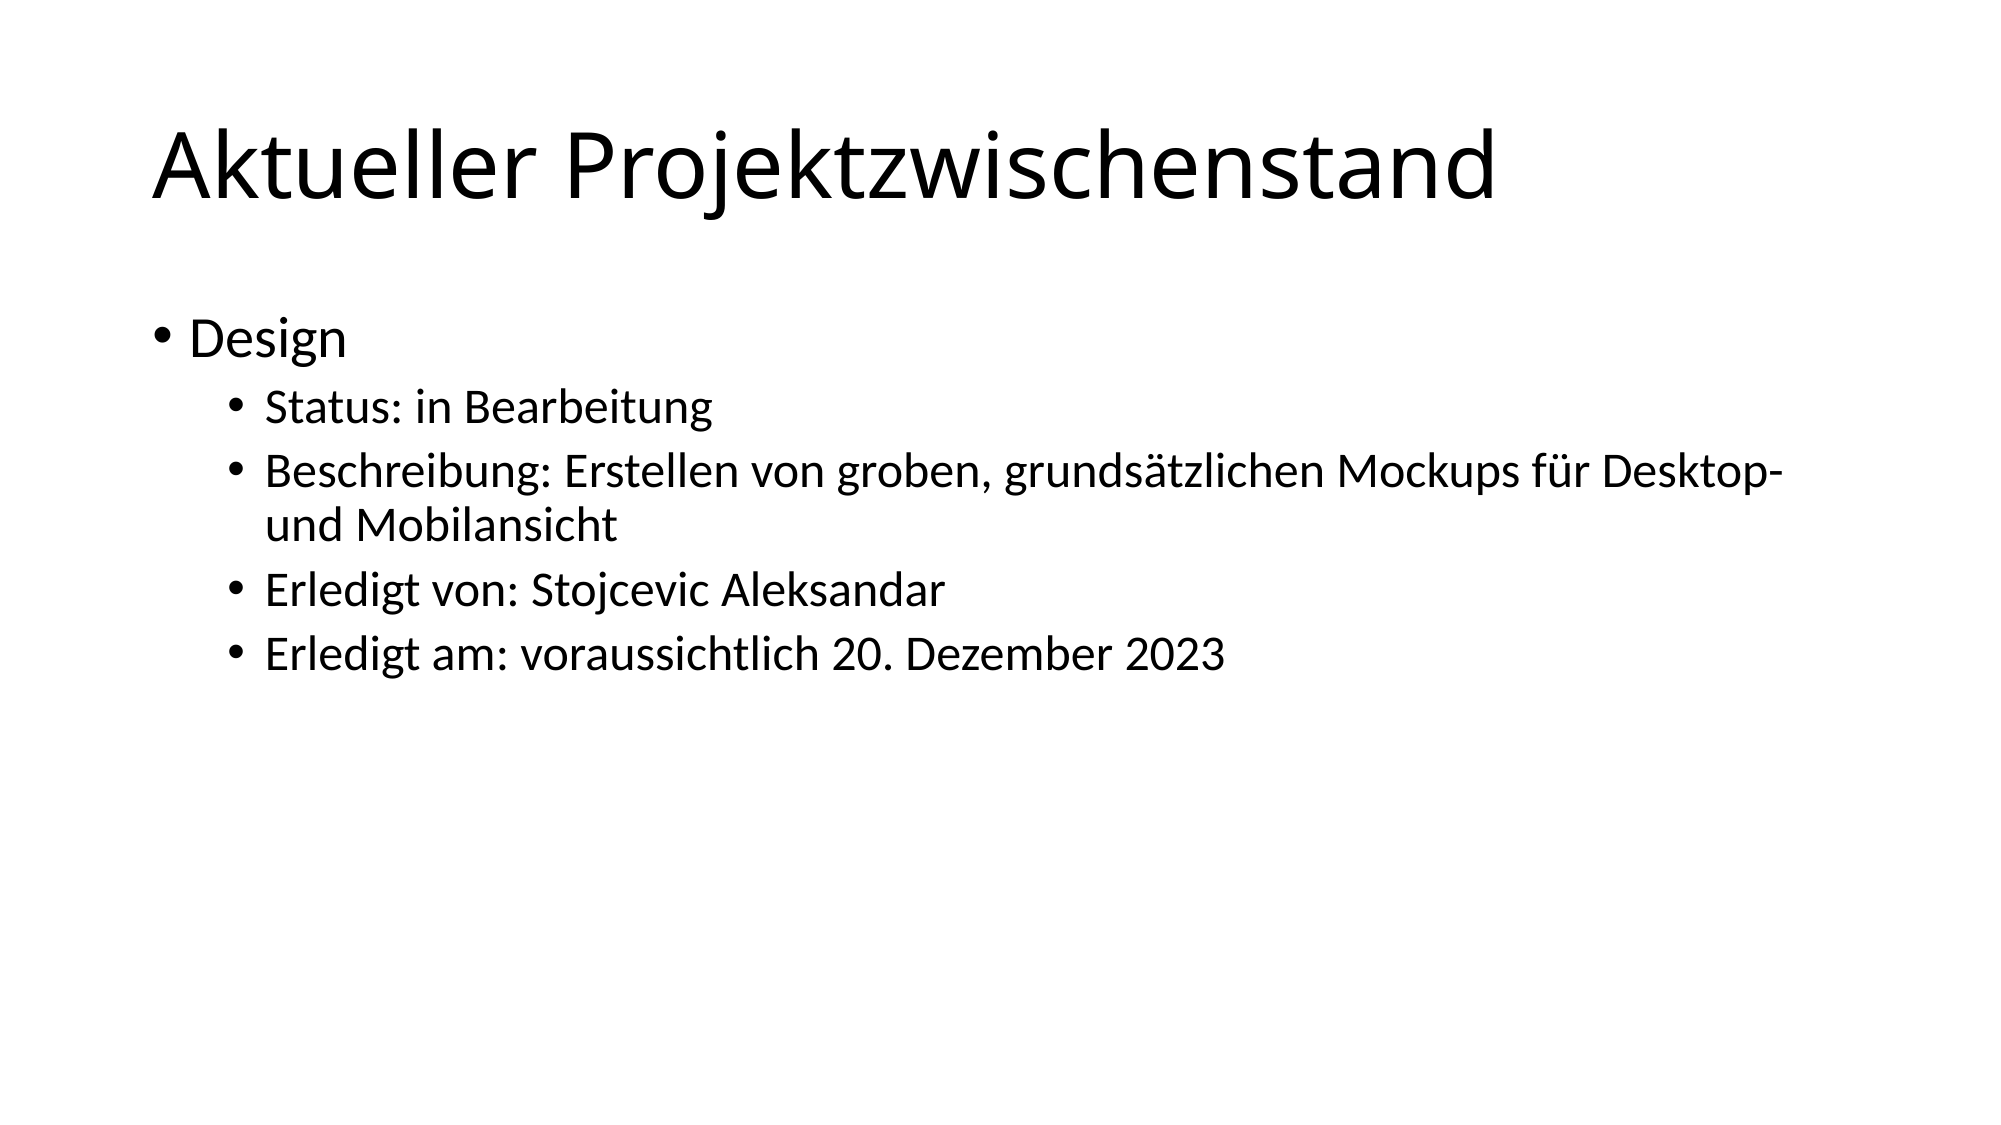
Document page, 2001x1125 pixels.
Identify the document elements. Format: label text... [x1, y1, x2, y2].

list Design Status: in Bearbeitung Beschreibung: Erstellen von groben, grundsätzlichen Mockups für Desktop- und Mobilansicht Erledigt von: Stojcevic Aleksandar Erledigt am: voraussichtlich 20. Dezember 2023 [137, 299, 1863, 1014]
title Aktueller Projektzwischenstand [137, 59, 1863, 278]
